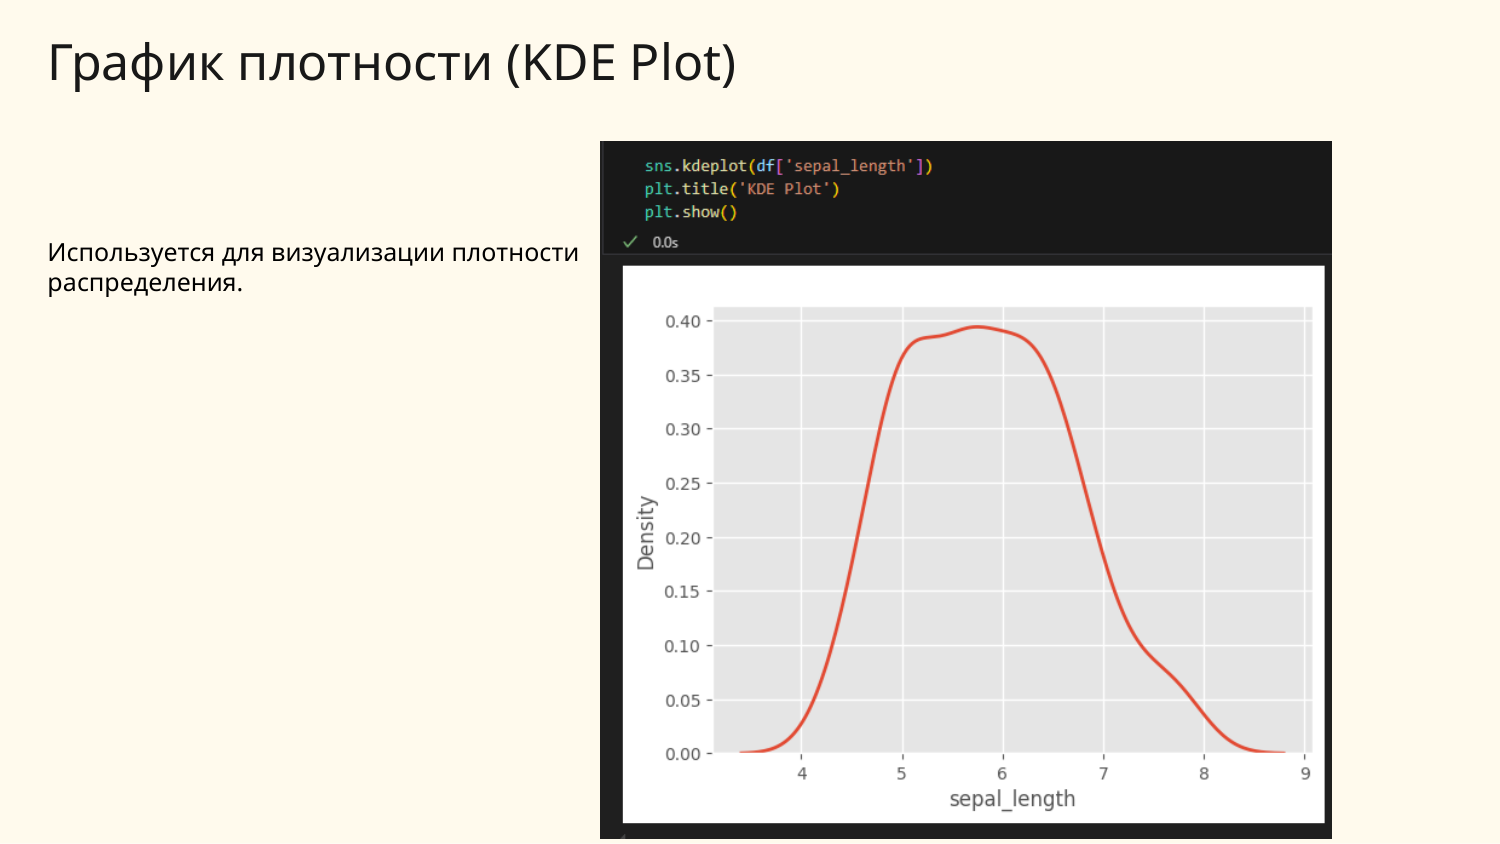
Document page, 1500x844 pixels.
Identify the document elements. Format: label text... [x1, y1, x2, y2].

text_box Используется для визуализации плотности распределения. [47, 234, 594, 297]
title График плотности (KDE Plot) [47, 27, 1440, 171]
picture [599, 141, 1333, 839]
